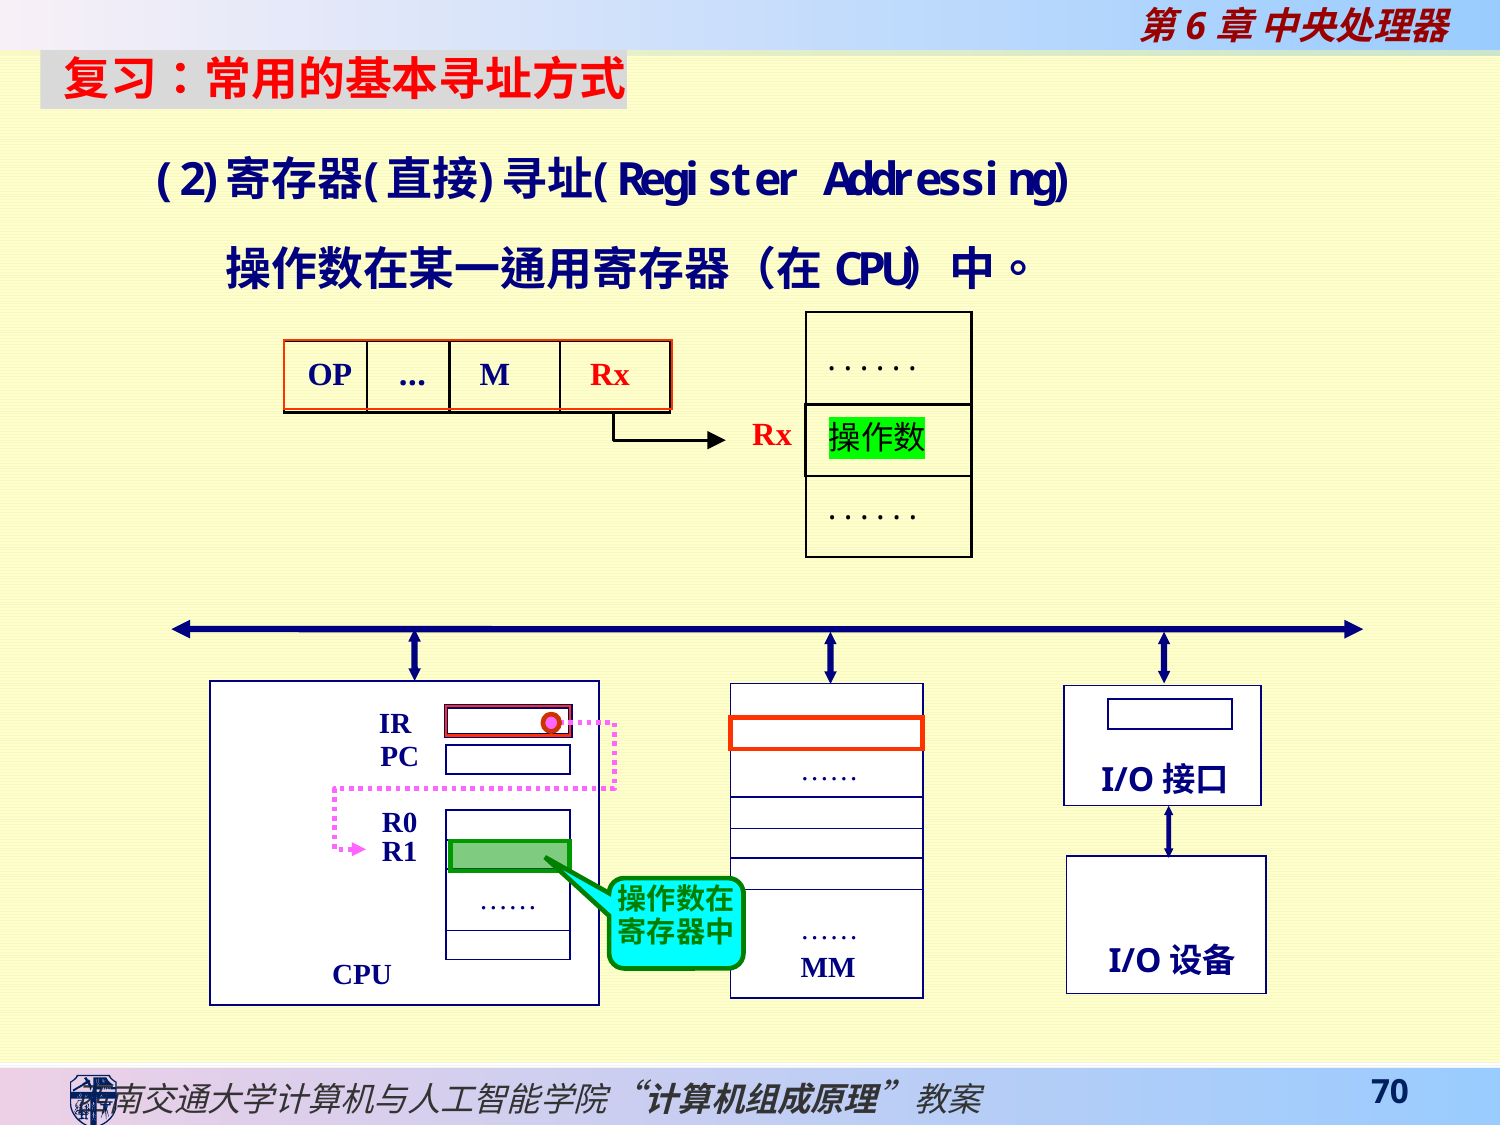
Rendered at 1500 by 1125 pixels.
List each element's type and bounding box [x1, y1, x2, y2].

text_box [40, 49, 1391, 110]
text_box [171, 628, 1364, 1006]
text_box [449, 840, 744, 969]
text_box [334, 713, 615, 850]
text_box [63, 149, 1386, 632]
text_box [1226, 0, 1230, 10]
text_box [0, 50, 1500, 1063]
